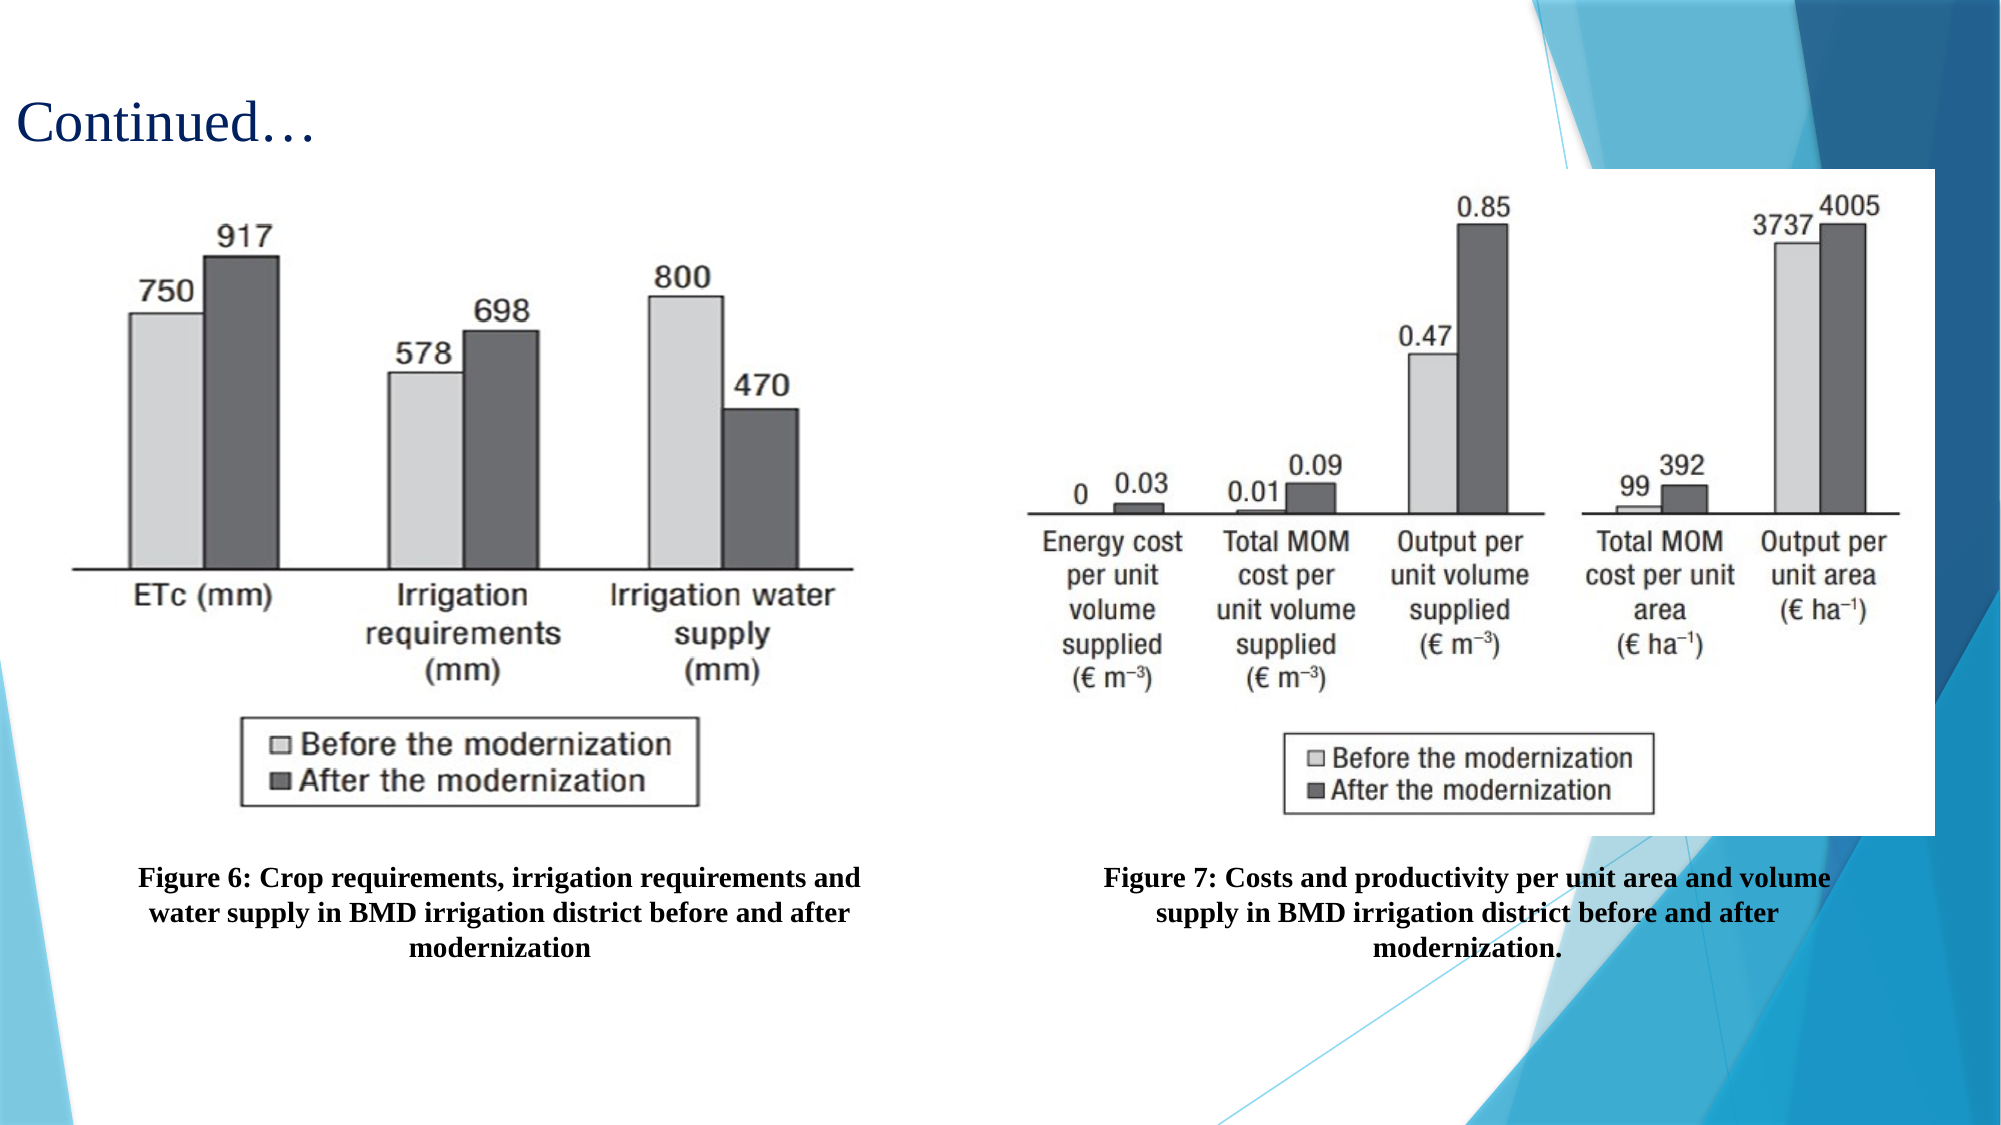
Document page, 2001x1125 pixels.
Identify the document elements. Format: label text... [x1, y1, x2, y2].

text_box Figure 7: Costs and productivity per unit area and volume supply in BMD irrigation district before and after modernization. [1046, 850, 1889, 971]
picture [52, 168, 1936, 865]
text_box Figure 6: Crop requirements, irrigation requirements and water supply in BMD irrigation district before and after modernization [89, 874, 911, 971]
text_box Continued… [1, 76, 333, 161]
